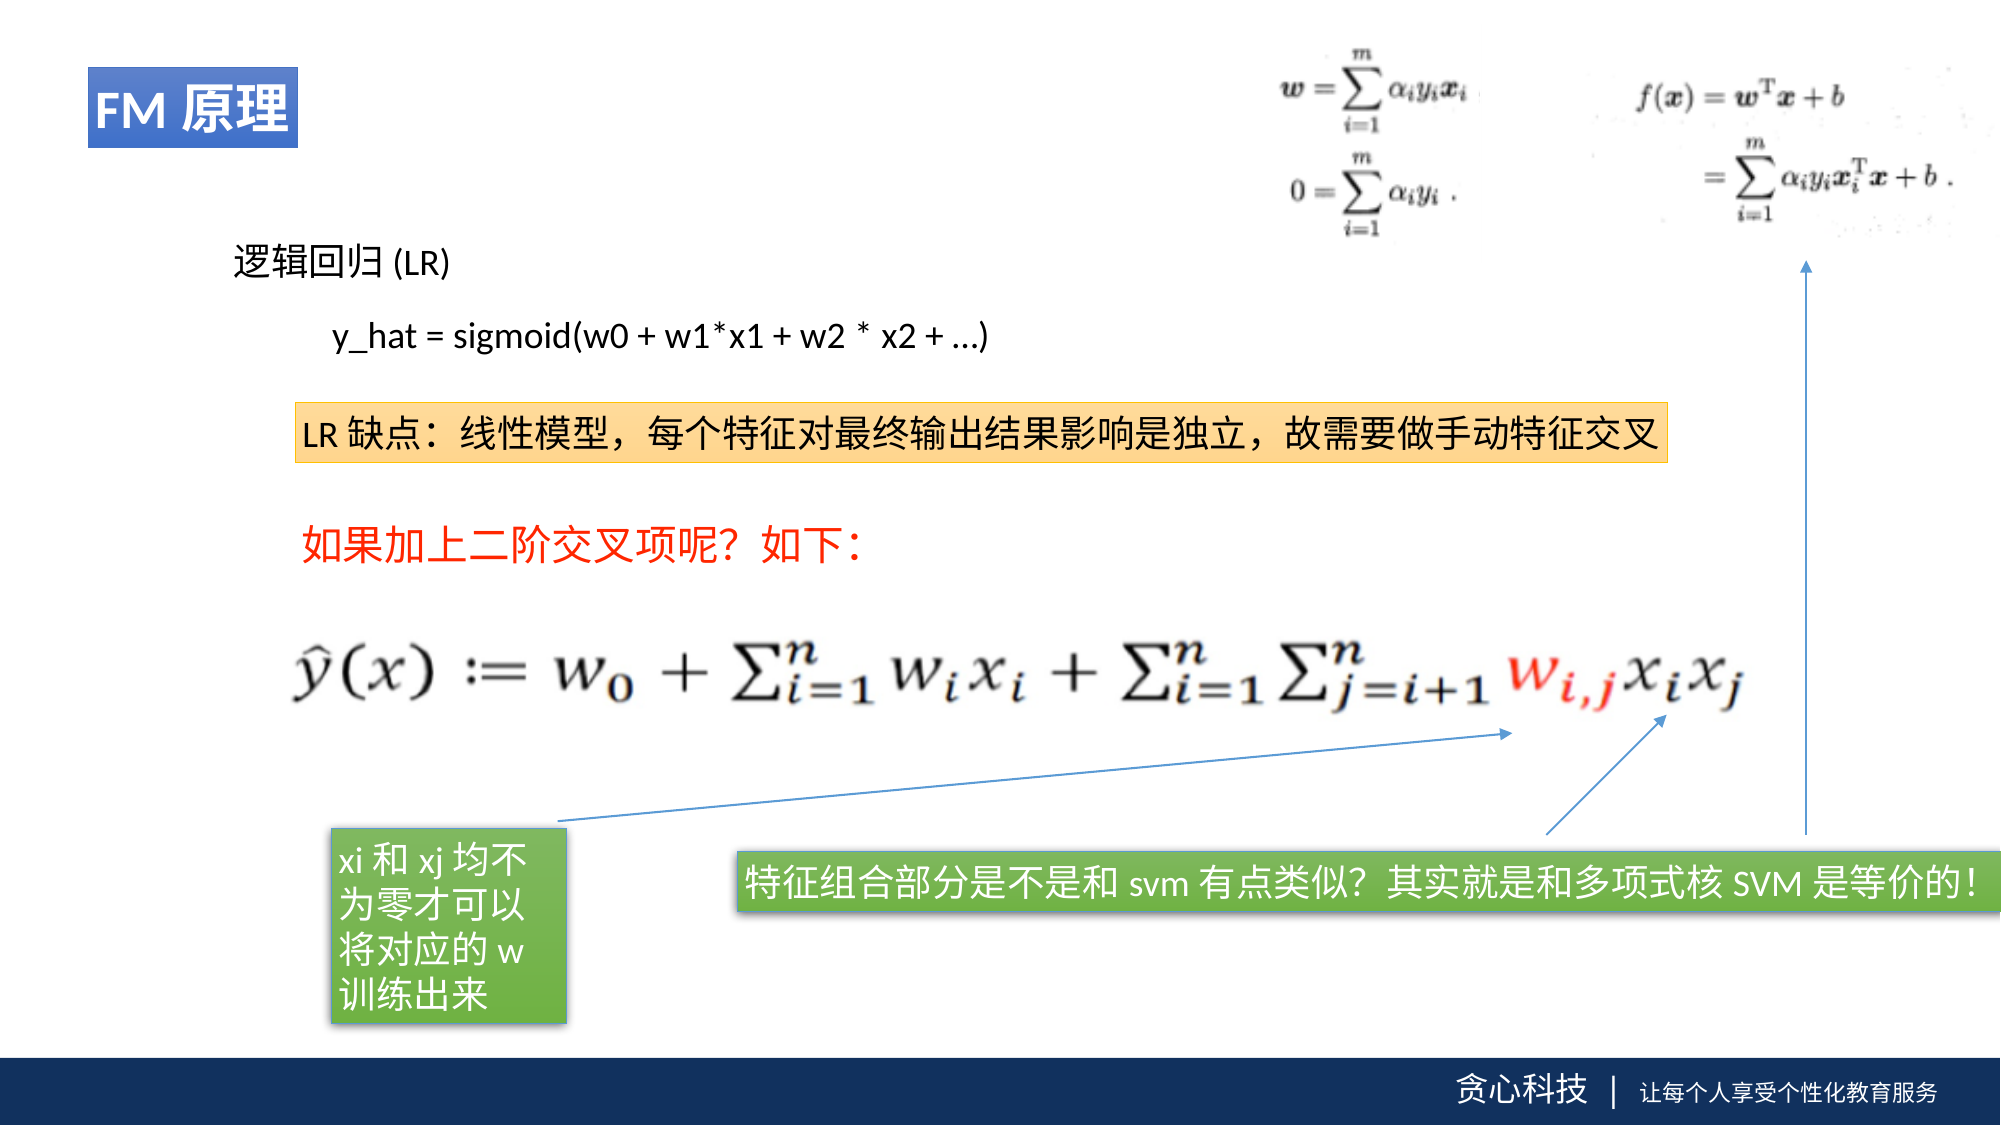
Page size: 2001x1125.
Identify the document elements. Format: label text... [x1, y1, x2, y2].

text_box [557, 728, 1513, 822]
picture [1112, 24, 2000, 273]
text_box [1546, 722, 1665, 835]
text_box 如果加上二阶交叉项呢？如下： [293, 511, 894, 576]
text_box 特征组合部分是不是和svm有点类似？其实就是和多项式核SVM是等价的！ [737, 851, 2000, 912]
text_box xi和xj均不为零才可以将对应的w训练出来 [331, 828, 567, 1024]
text_box LR缺点：线性模型，每个特征对最终输出结果影响是独立，故需要做手动特征交叉 [295, 402, 1668, 463]
text_box [1800, 263, 1813, 835]
text_box FM原理 [88, 67, 298, 148]
text_box 逻辑回归(LR) [226, 230, 459, 291]
text_box y_hat = sigmoid(w0 + w1*x1 + w2 * x2 + …) [324, 303, 999, 364]
picture [289, 600, 1781, 722]
